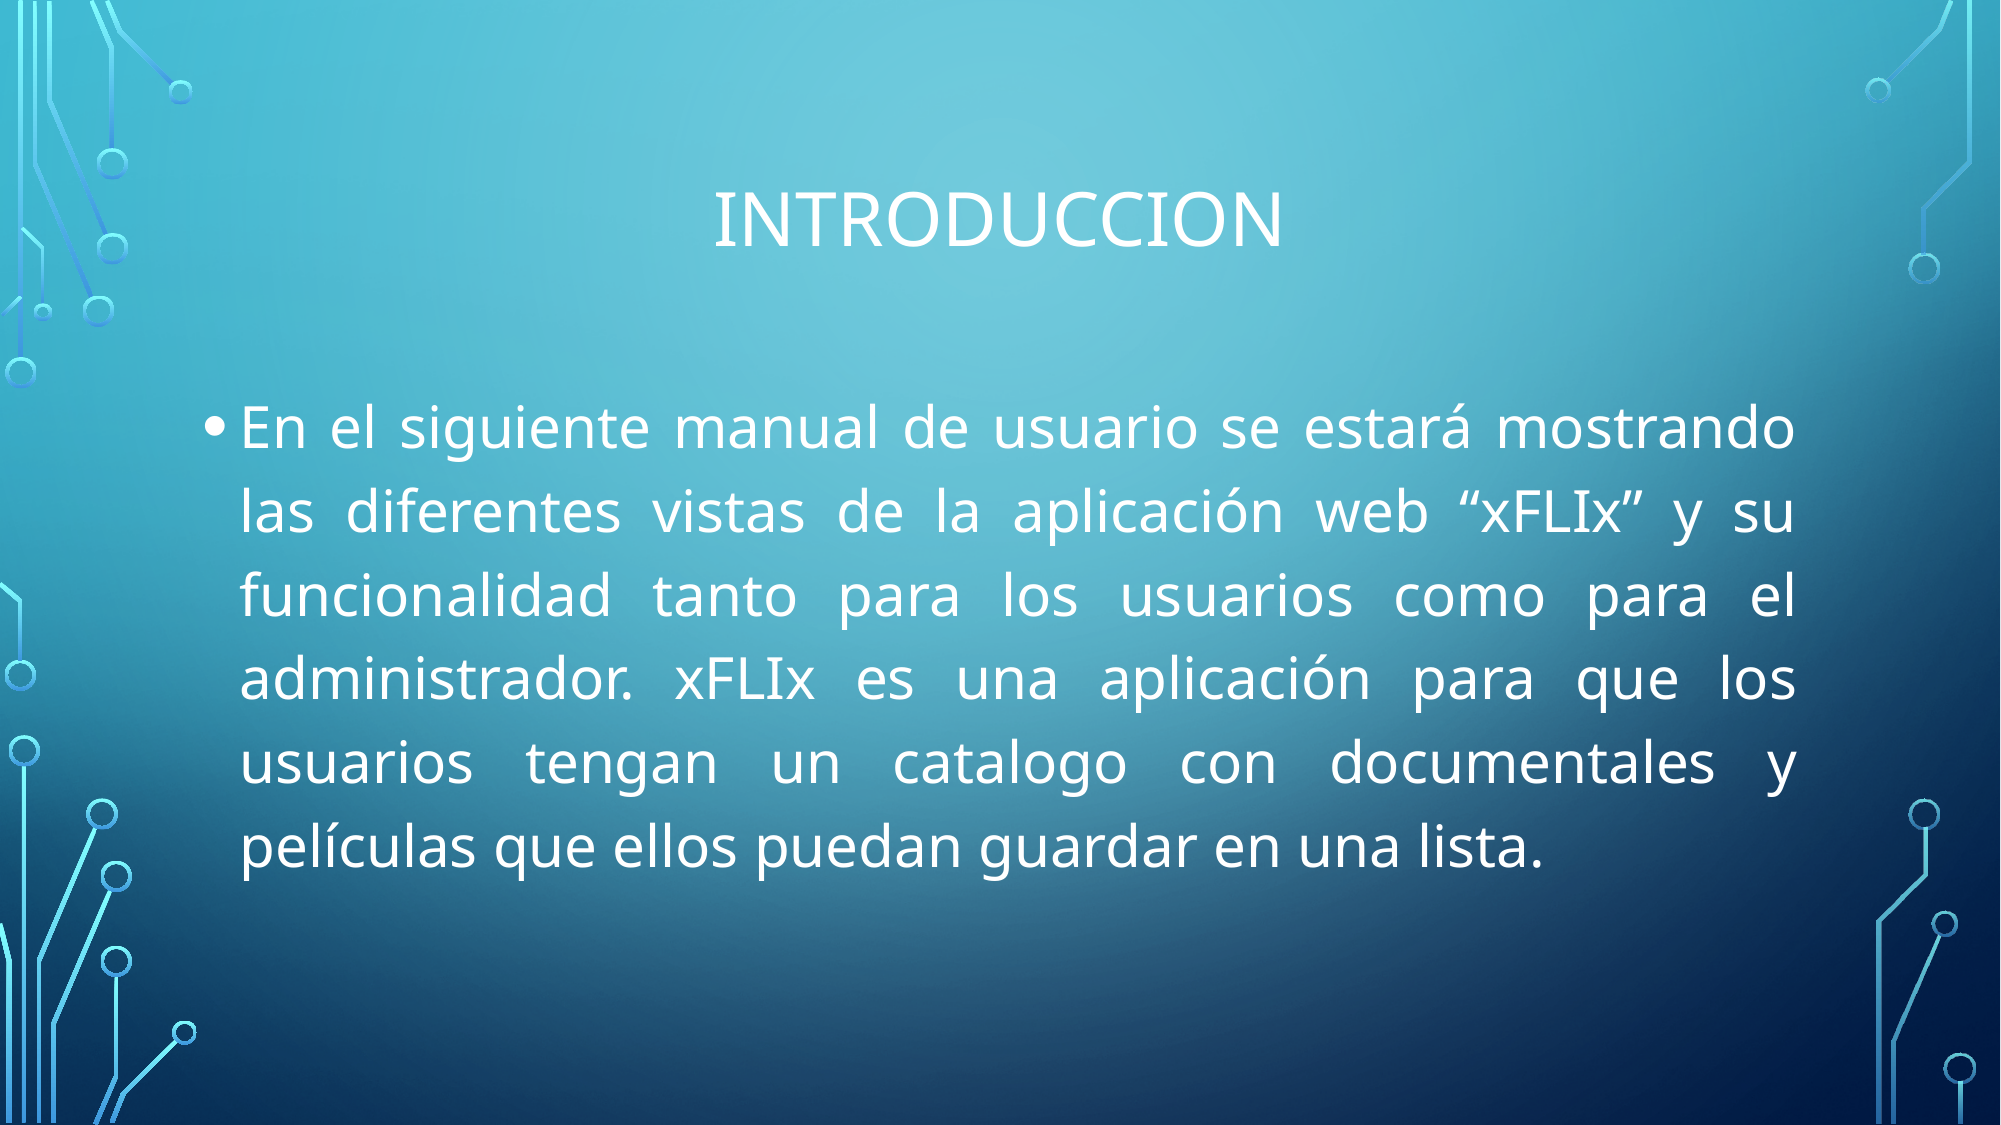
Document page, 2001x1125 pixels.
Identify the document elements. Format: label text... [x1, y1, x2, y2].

list En el siguiente manual de usuario se estará mostrando las diferentes vistas de la aplicación web “xFLIx” y su funcionalidad tanto para los usuarios como para el administrador. xFLIx es una aplicación para que los usuarios tengan un catalogo con documentales y películas que ellos puedan guardar en una lista. [187, 369, 1813, 950]
title INTRODUCCION [187, 101, 1813, 344]
